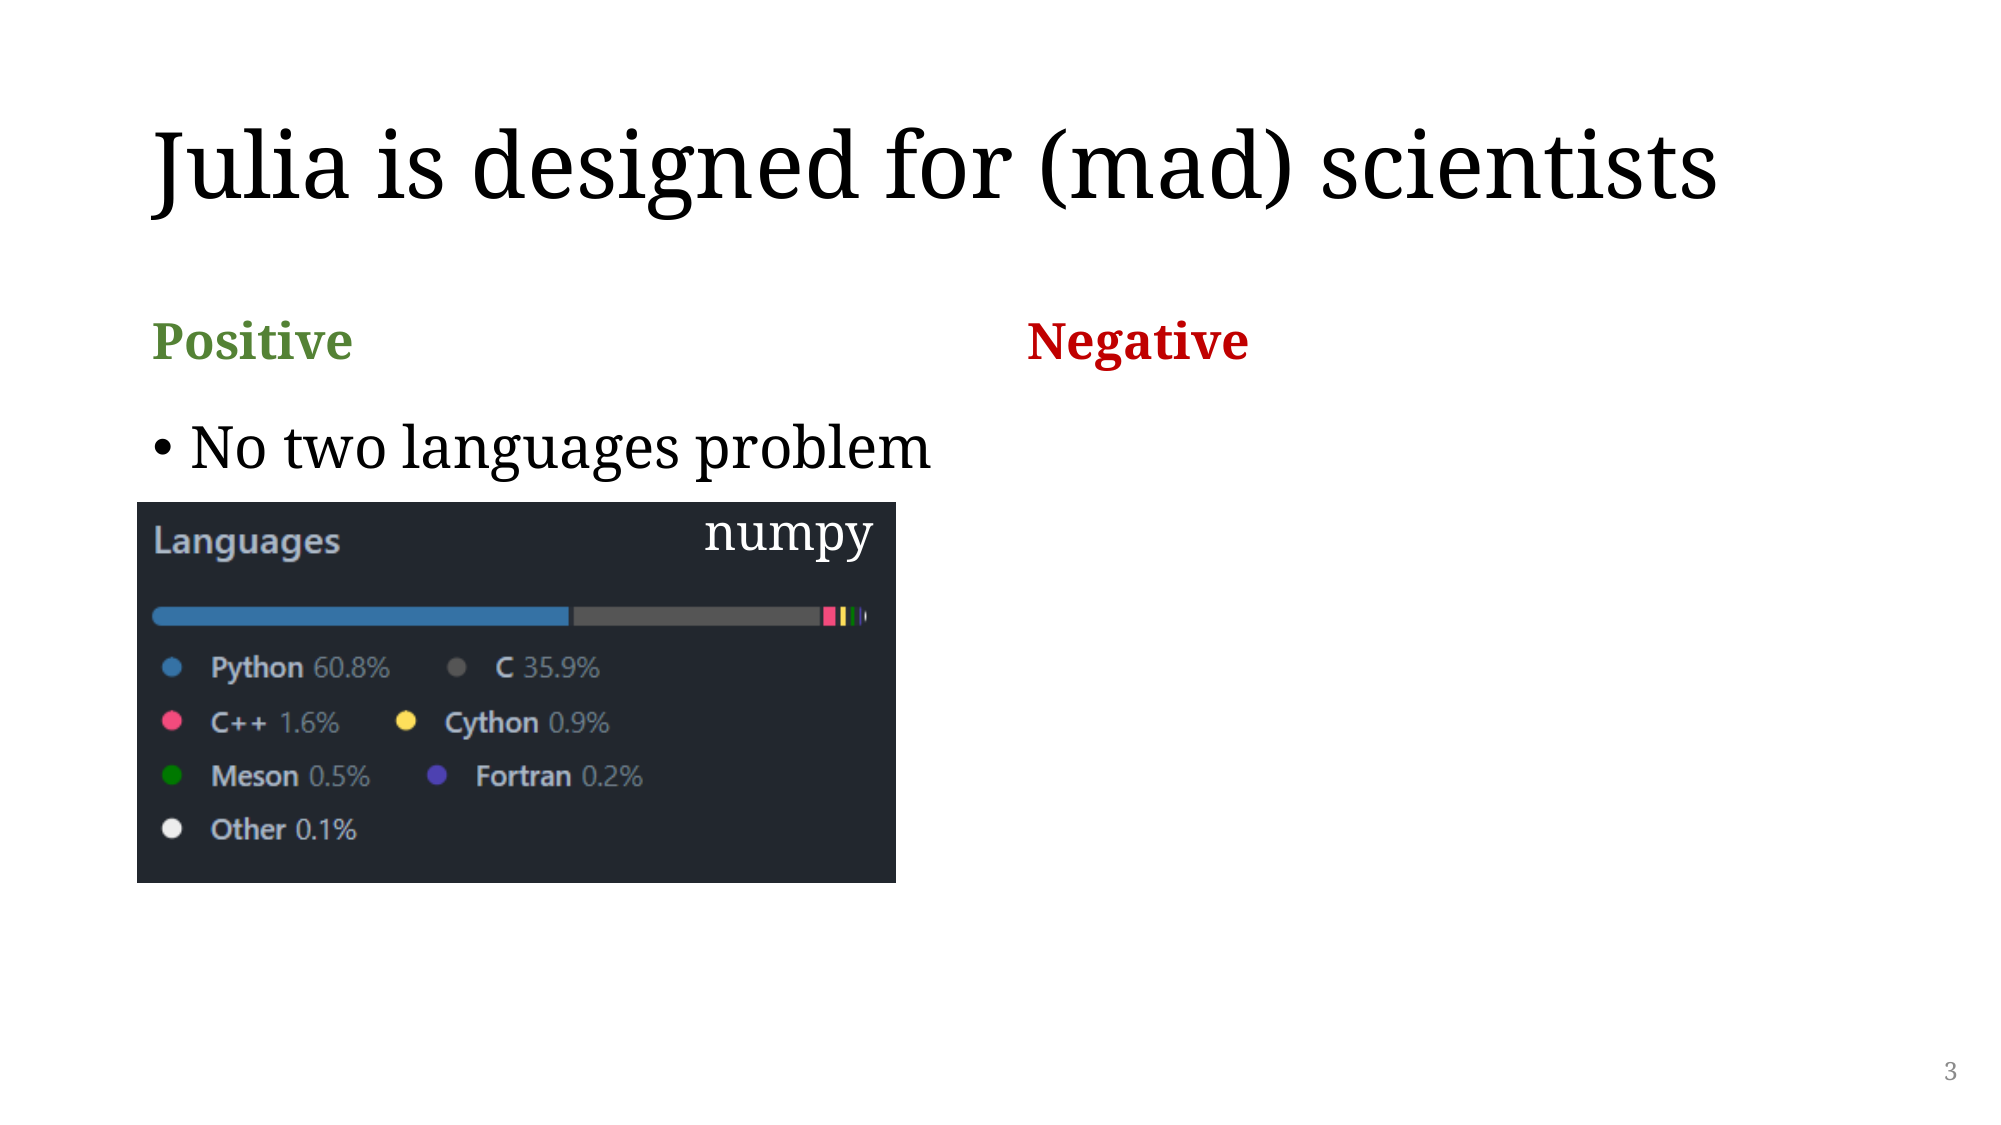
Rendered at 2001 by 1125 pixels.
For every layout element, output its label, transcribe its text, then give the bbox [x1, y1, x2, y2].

title Julia is designed for (mad) scientists [137, 59, 1863, 278]
list Negative [1012, 275, 1863, 411]
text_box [137, 493, 896, 883]
slide_number 3 [1522, 1042, 1973, 1103]
list No two languages problem [137, 410, 984, 1016]
list Positive [137, 275, 984, 410]
